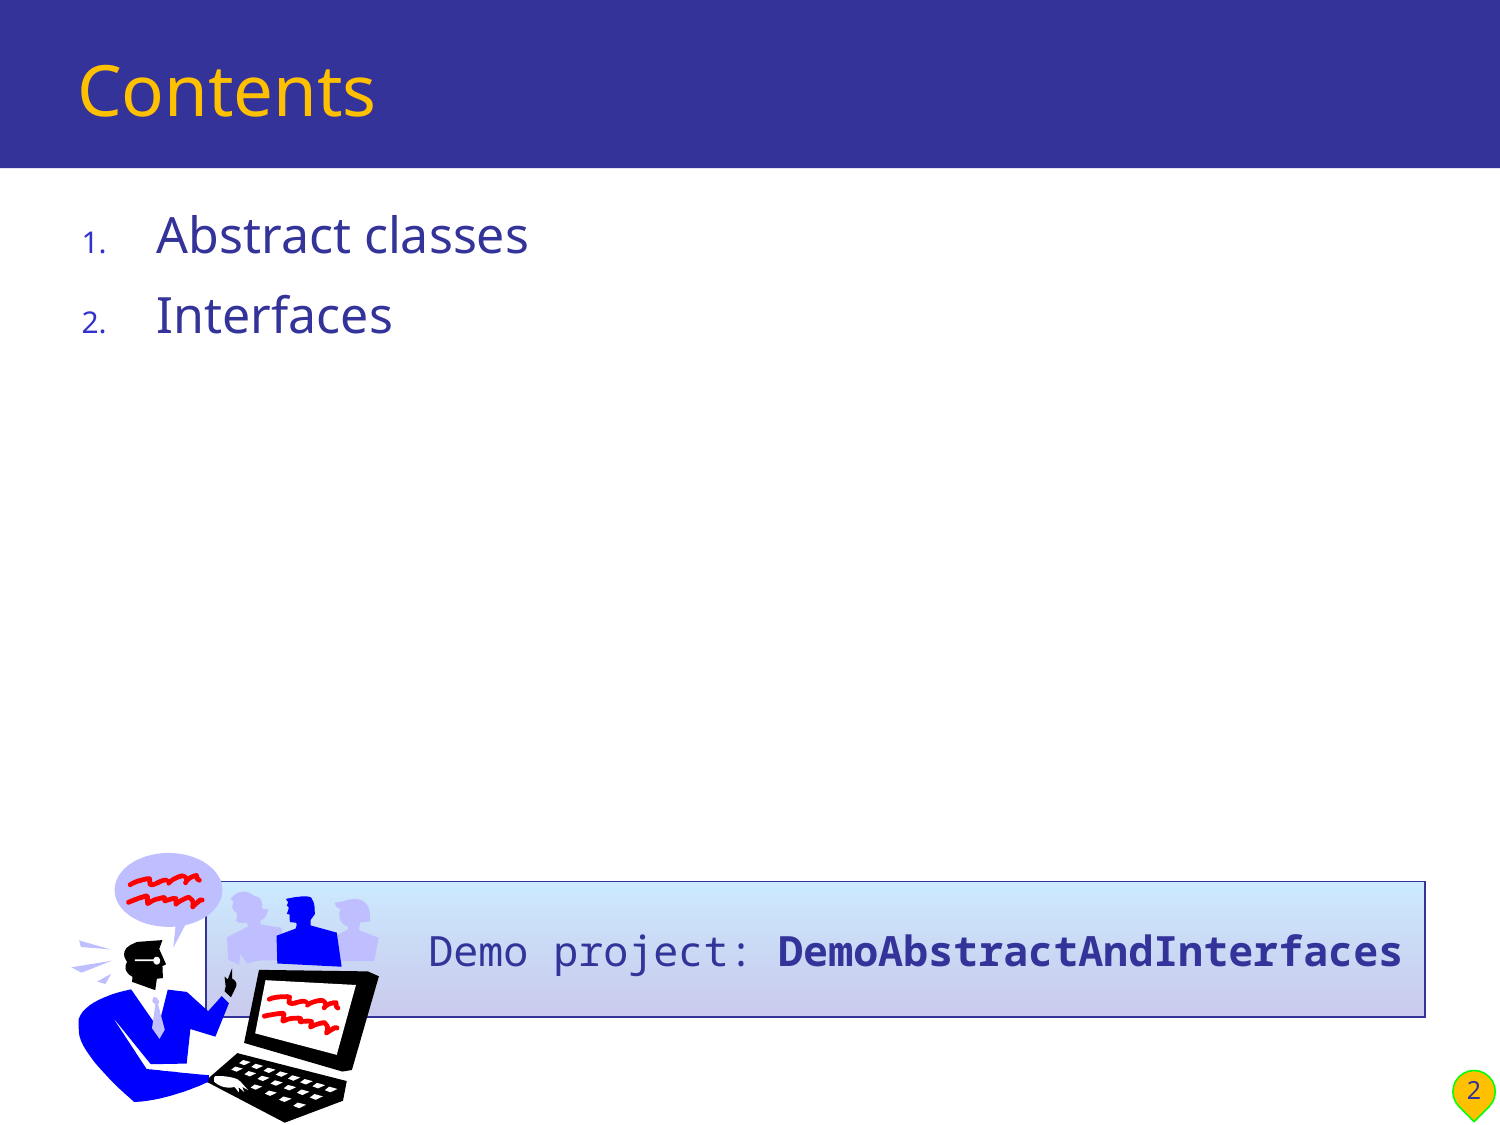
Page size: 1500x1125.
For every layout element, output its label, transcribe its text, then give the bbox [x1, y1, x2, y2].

footer 2 [1431, 1040, 1500, 1117]
list Abstract classes Interfaces [66, 196, 1460, 1007]
title Contents [61, 24, 1465, 139]
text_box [71, 852, 1426, 1123]
